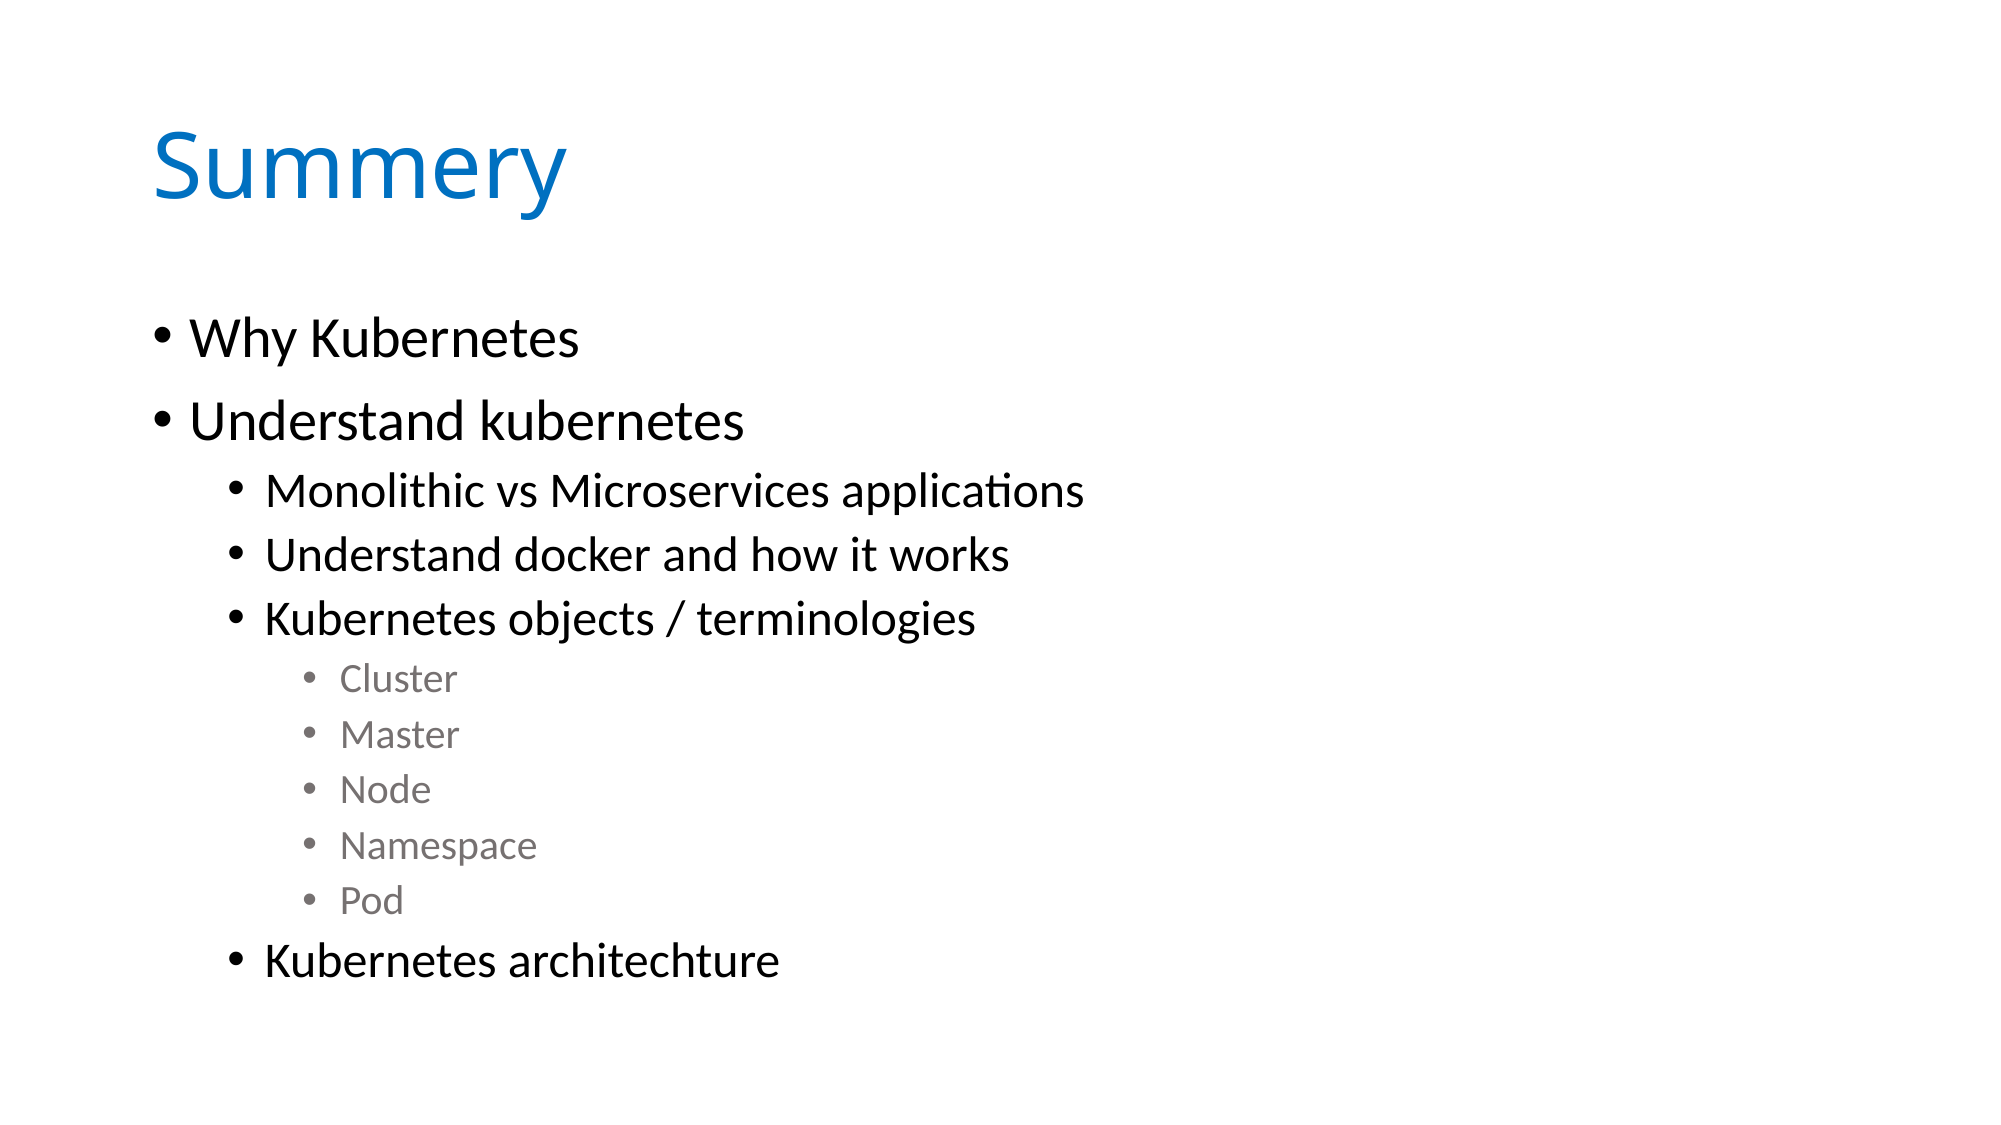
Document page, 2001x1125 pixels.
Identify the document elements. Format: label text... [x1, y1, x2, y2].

list Why Kubernetes Understand kubernetes Monolithic vs Microservices applications Understand docker and how it works Kubernetes objects / terminologies Cluster Master Node Namespace Pod Kubernetes architechture [137, 299, 1863, 1014]
title Summery [137, 59, 1863, 278]
